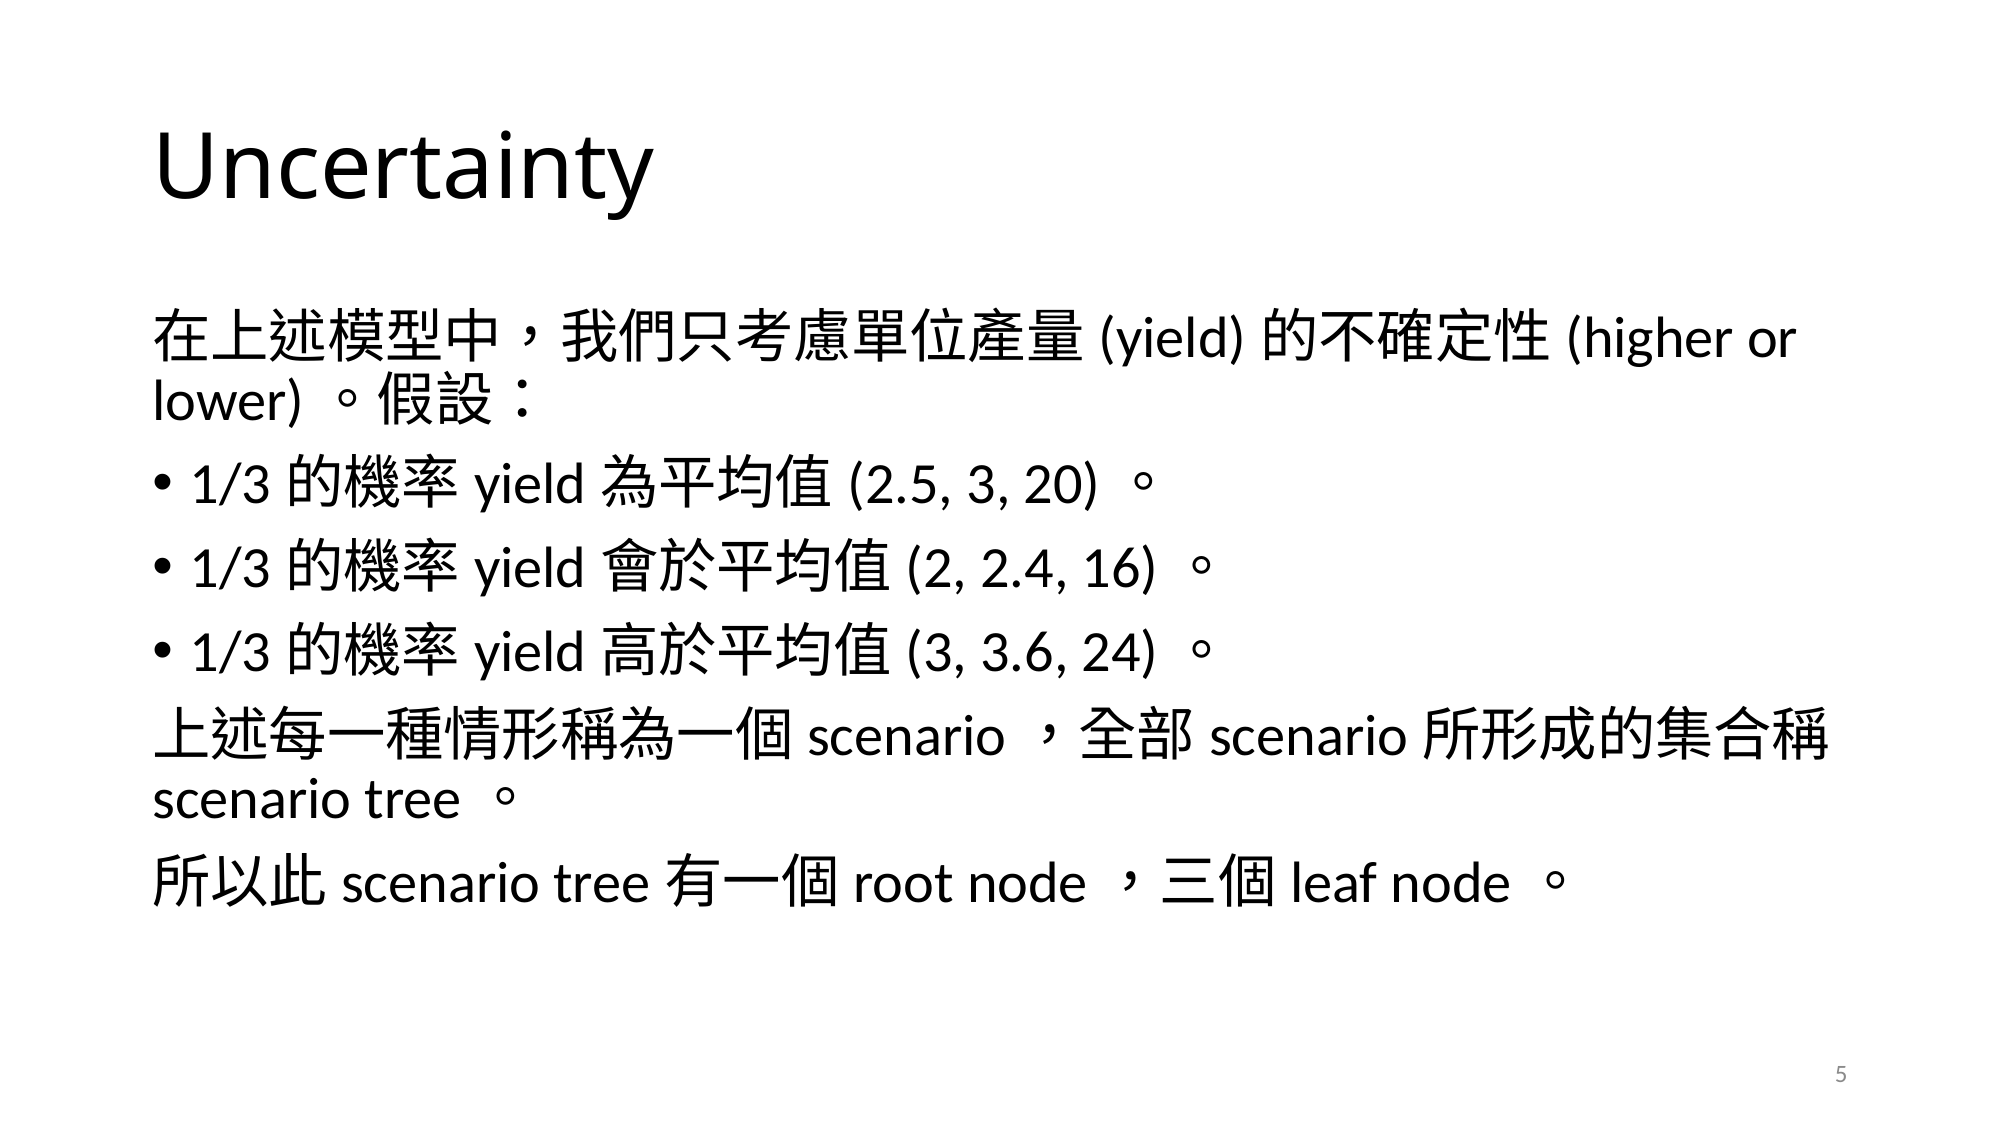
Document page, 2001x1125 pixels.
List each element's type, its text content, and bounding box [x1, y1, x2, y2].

slide_number 5 [1412, 1042, 1863, 1103]
list 在上述模型中，我們只考慮單位產量(yield)的不確定性(higher or lower)。假設： 1/3的機率yield為平均值(2.5, 3, 20)。 1/3的機率yield會於平均值(2, 2.4, 16)。 1/3的機率yield高於平均值(3, 3.6, 24)。 上述每一種情形稱為一個scenario，全部scenario所形成的集合稱scenario tree。 所以此scenario tree有一個root node，三個leaf node。 [137, 299, 1863, 1014]
title Uncertainty [137, 59, 1863, 278]
